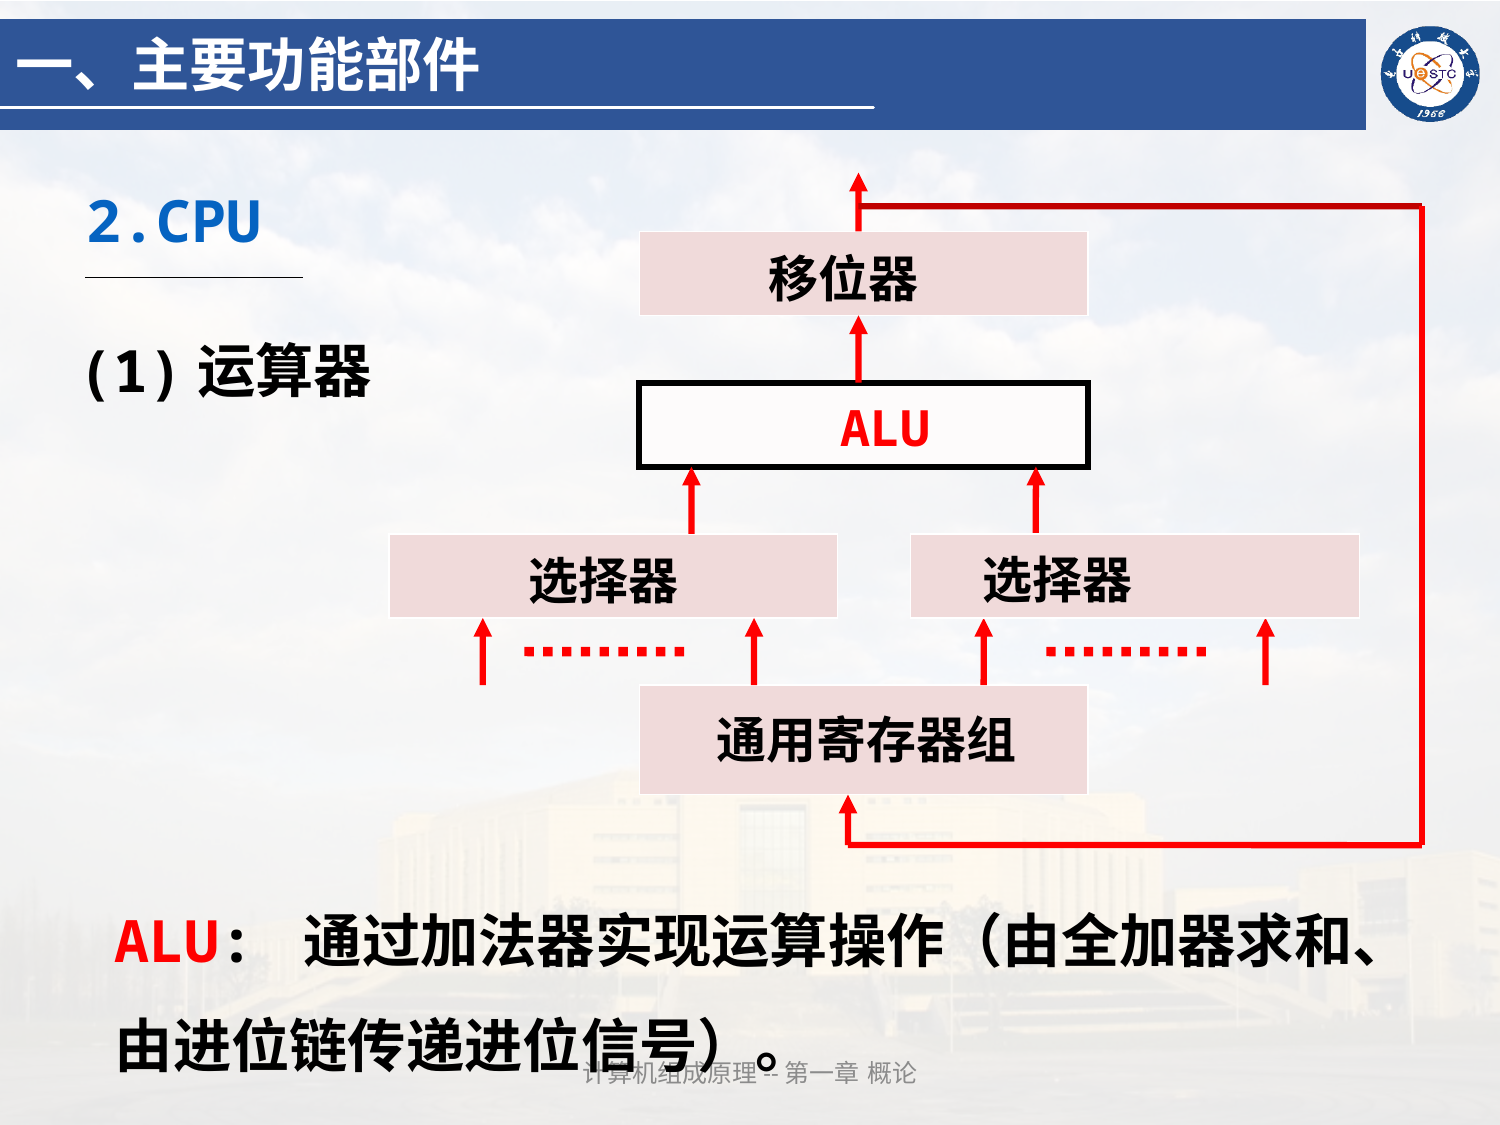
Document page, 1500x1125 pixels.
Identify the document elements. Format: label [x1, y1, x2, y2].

text_box [388, 172, 1422, 846]
picture [0, 0, 1500, 1125]
